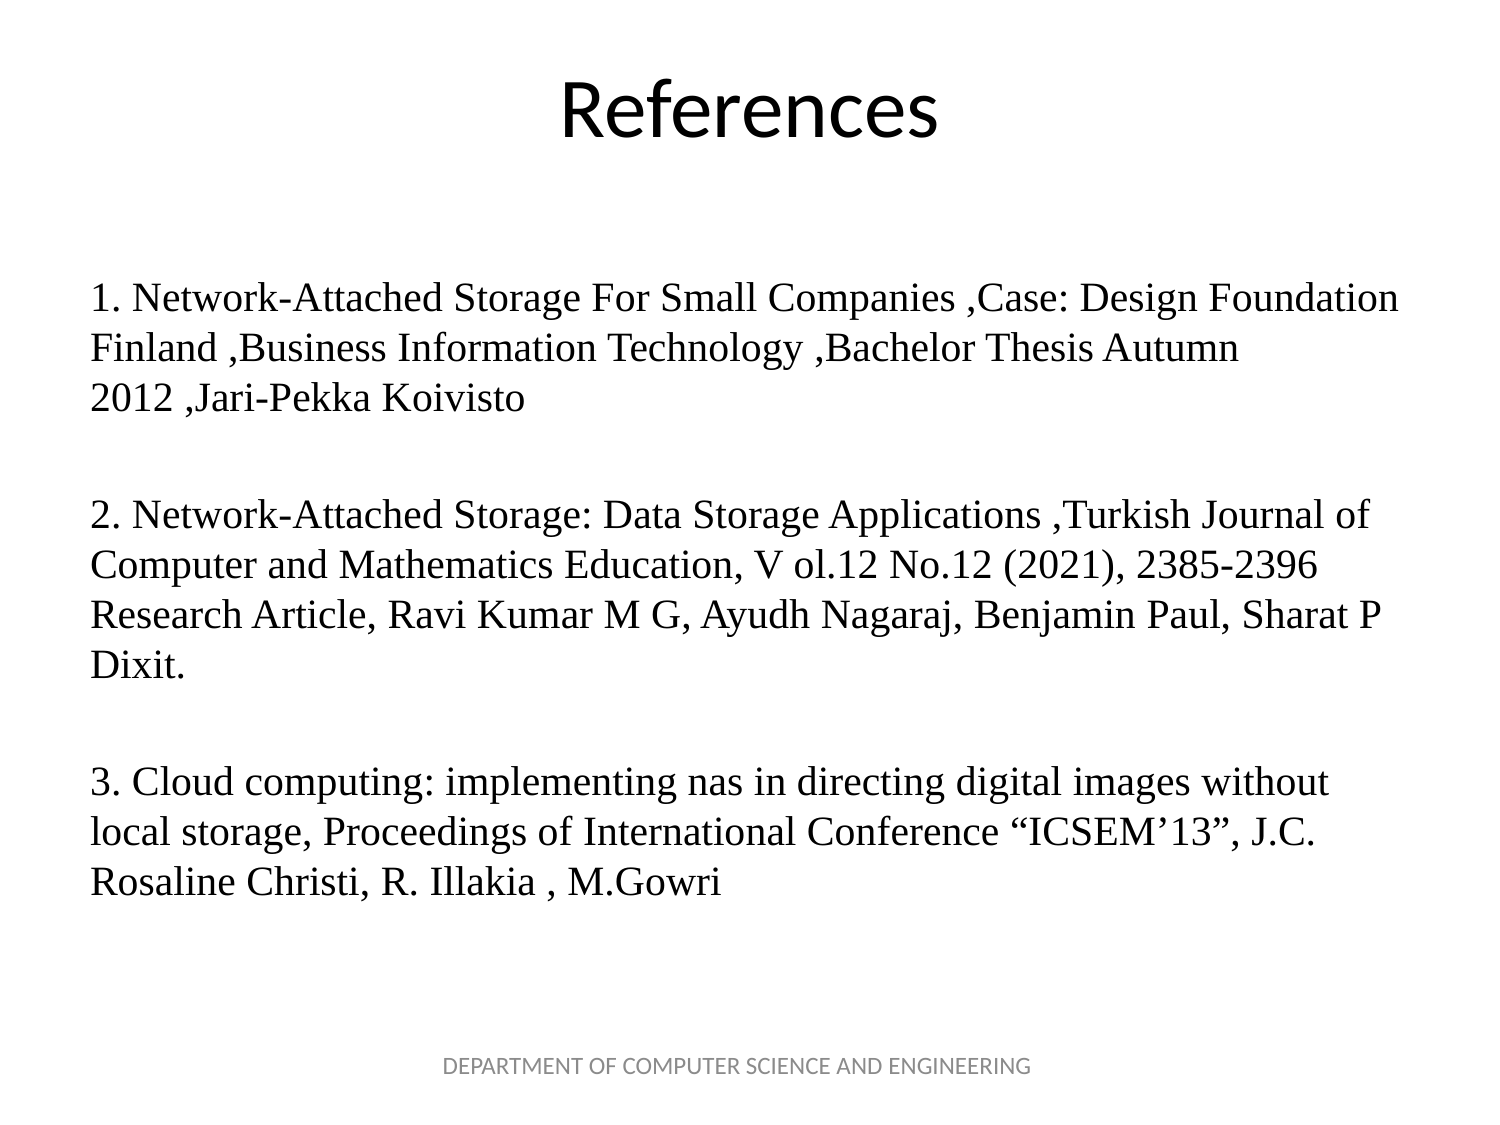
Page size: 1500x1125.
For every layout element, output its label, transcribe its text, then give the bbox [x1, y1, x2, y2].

footer DEPARTMENT OF COMPUTER SCIENCE AND ENGINEERING [112, 1042, 1363, 1088]
list 1. Network-Attached Storage For Small Companies ,Case: Design Foundation Finland ,Business Information Technology ,Bachelor Thesis Autumn 2012 ,Jari-Pekka Koivisto 2. Network-Attached Storage: Data Storage Applications ,Turkish Journal of Computer and Mathematics Education, V ol.12 No.12 (2021), 2385-2396 Research Article, Ravi Kumar M G, Ayudh Nagaraj, Benjamin Paul, Sharat P Dixit. 3. Cloud computing: implementing nas in directing digital images without local storage, Proceedings of International Conference “ICSEM’13”, J.C. Rosaline Christi, R. Illakia , M.Gowri [75, 262, 1425, 1093]
title References [75, 45, 1425, 163]
